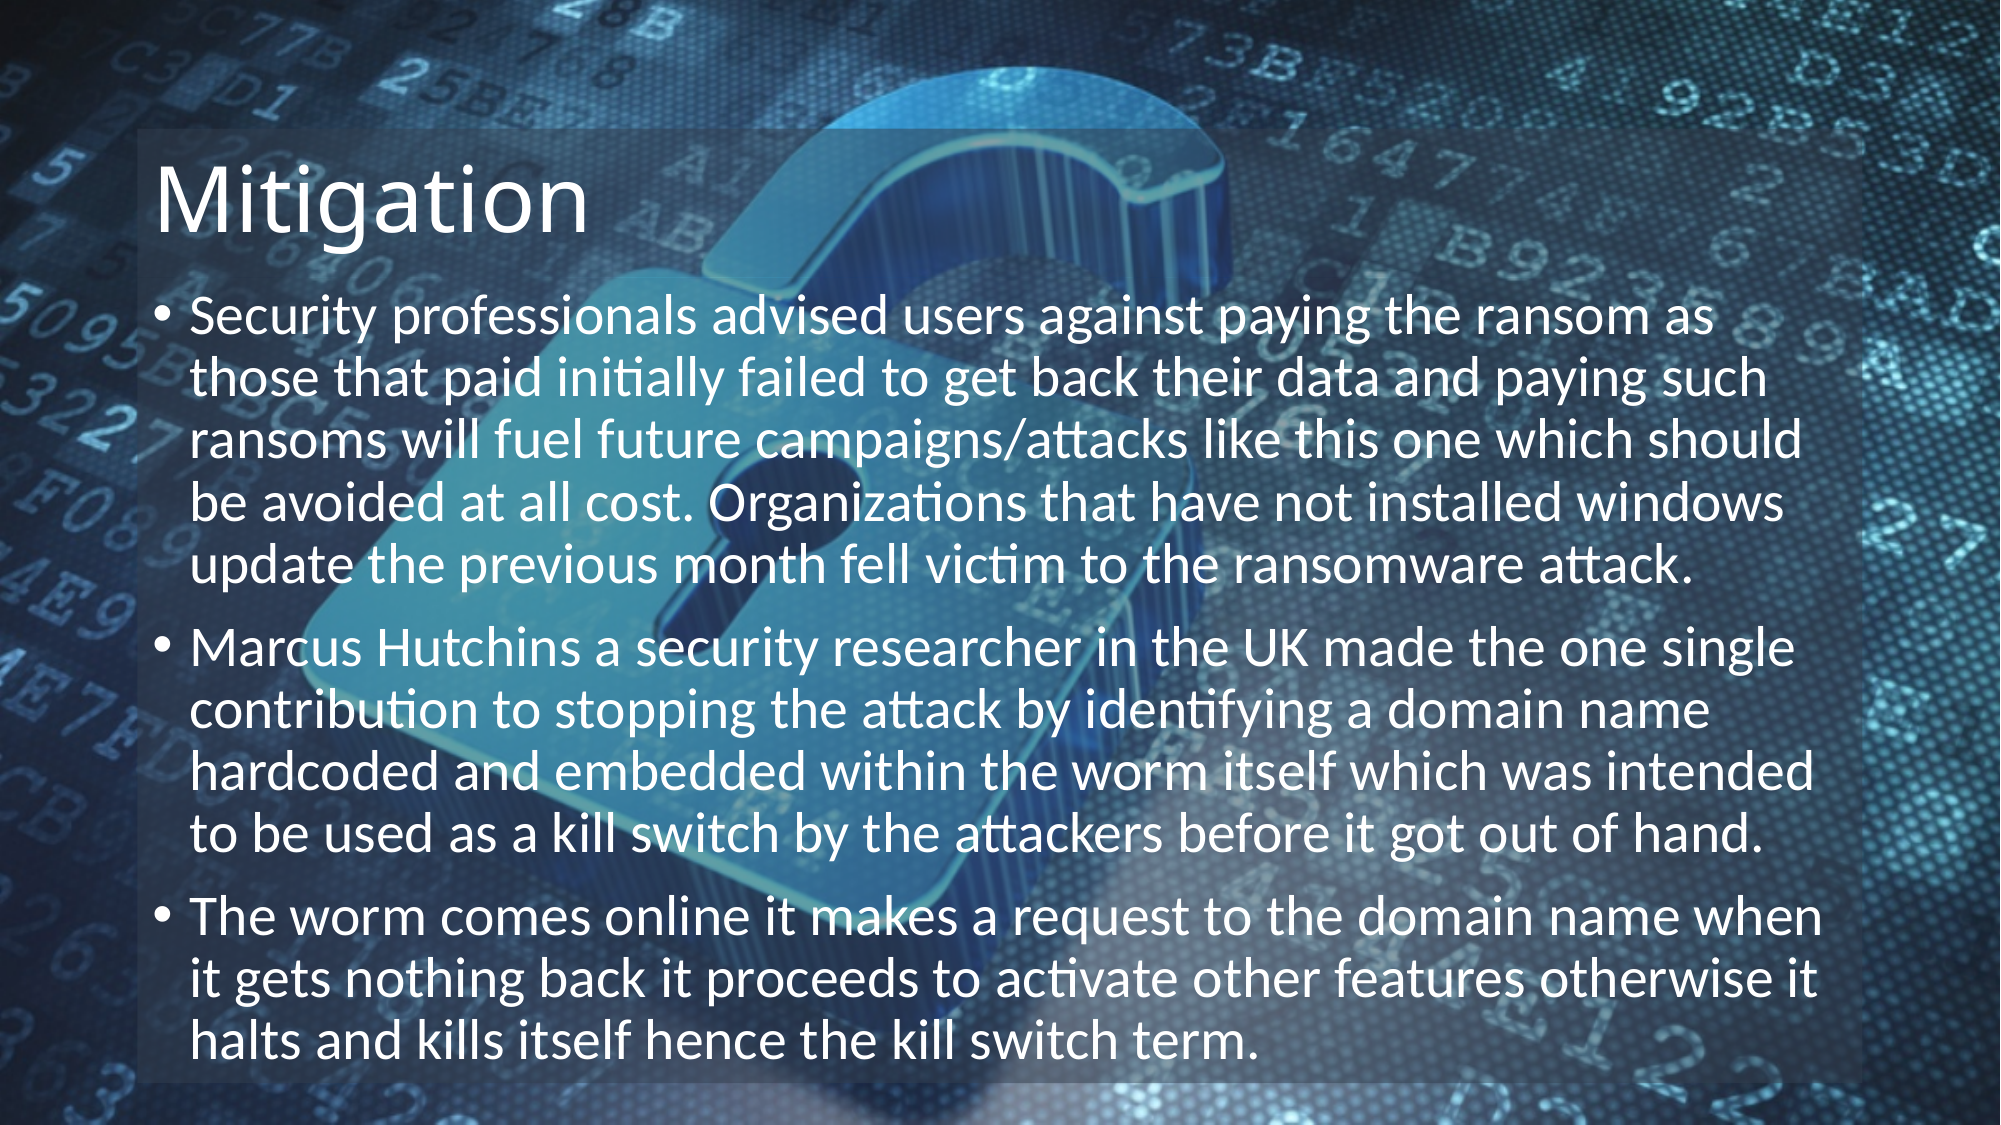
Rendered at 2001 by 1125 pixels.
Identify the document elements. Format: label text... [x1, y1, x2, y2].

title Mitigation [137, 128, 1863, 277]
list Security professionals advised users against paying the ransom as those that paid initially failed to get back their data and paying such ransoms will fuel future campaigns/attacks like this one which should be avoided at all cost. Organizations that have not installed windows update the previous month fell victim to the ransomware attack. Marcus Hutchins a security researcher in the UK made the one single contribution to stopping the attack by identifying a domain name hardcoded and embedded within the worm itself which was intended to be used as a kill switch by the attackers before it got out of hand. The worm comes online it makes a request to the domain name when it gets nothing back it proceeds to activate other features otherwise it halts and kills itself hence the kill switch term. [137, 277, 1863, 1084]
picture [0, 0, 2000, 1125]
